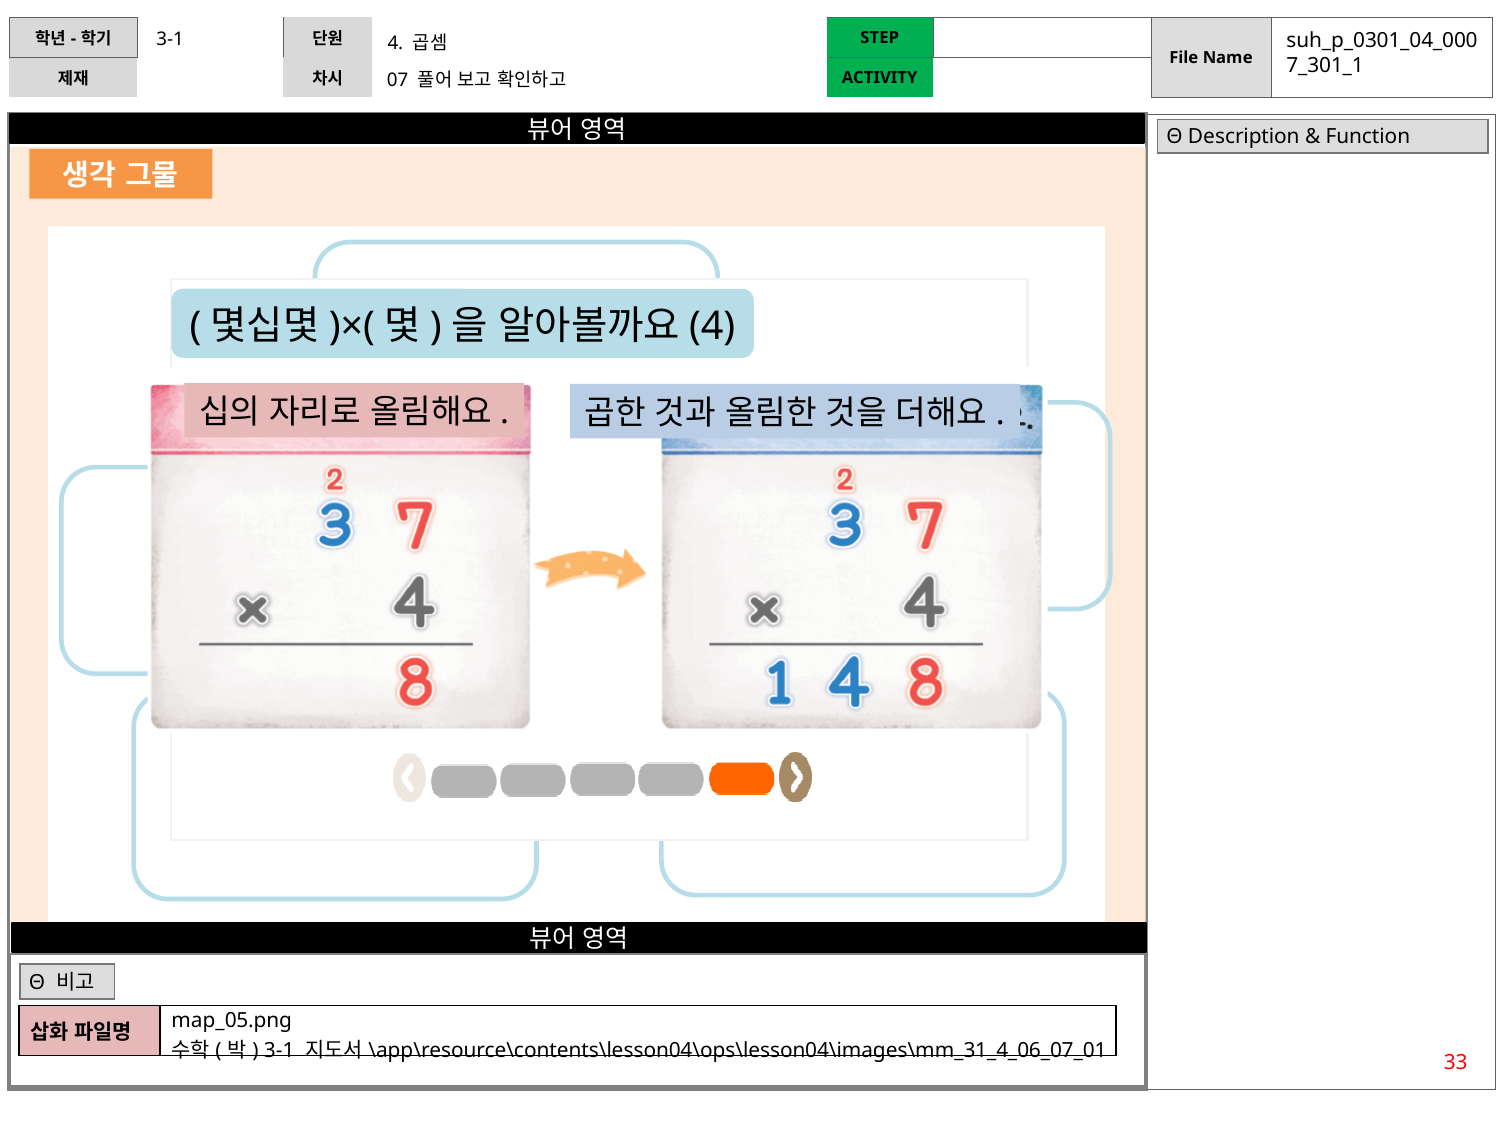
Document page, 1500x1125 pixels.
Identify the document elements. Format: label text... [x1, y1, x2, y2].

text_box 07 풀어 보고 확인하고 [372, 60, 821, 96]
picture [147, 367, 1048, 733]
text_box [169, 741, 1030, 842]
text_box [59, 465, 142, 676]
text_box [131, 701, 539, 902]
text_box 4. 곱셈 [372, 23, 828, 48]
text_box suh_p_0301_04_0007_301_1 [1271, 18, 1500, 84]
text_box (몇십몇)×(몇)을 알아볼까요(4) [171, 288, 754, 358]
table_header Θ Description & Function [1158, 120, 1487, 152]
text_box 생각 그물 [29, 148, 213, 199]
picture [706, 750, 814, 805]
text_box [1053, 400, 1113, 612]
table_header map_05.png 수학(박) 3-1 지도서\app\resource\contents\lesson04\ops\lesson04\images\mm_31_4_06_07_01 [161, 1006, 1115, 1055]
table_header 삽화 파일명 [20, 1006, 159, 1055]
picture [428, 759, 705, 802]
text_box [659, 694, 1067, 898]
text_box [169, 277, 1030, 365]
picture [391, 751, 427, 805]
text_box 3-1 [141, 18, 284, 55]
text_box [312, 239, 720, 277]
